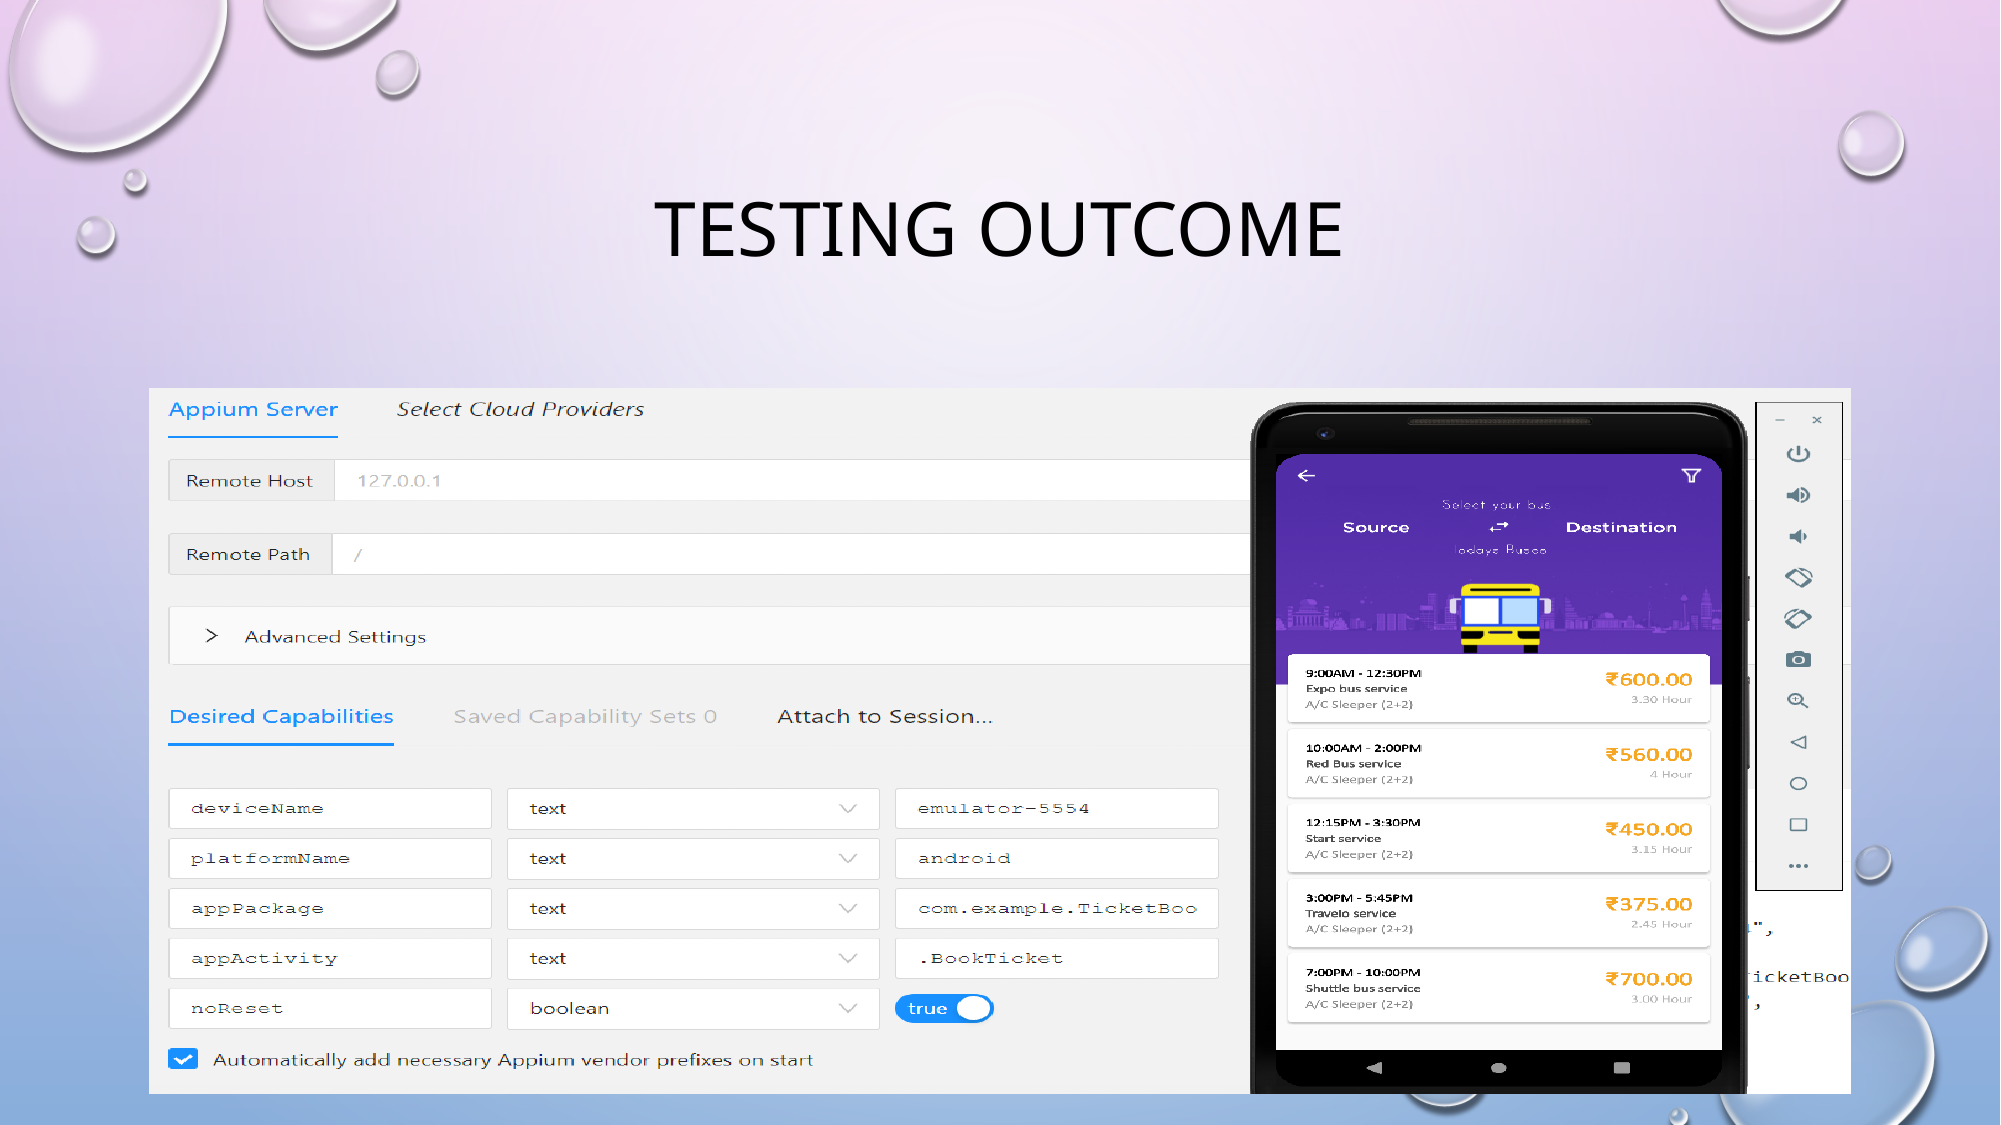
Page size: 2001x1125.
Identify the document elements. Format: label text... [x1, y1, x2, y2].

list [149, 388, 1851, 1095]
title Testing outcome [149, 101, 1851, 364]
picture [0, 0, 2000, 1125]
